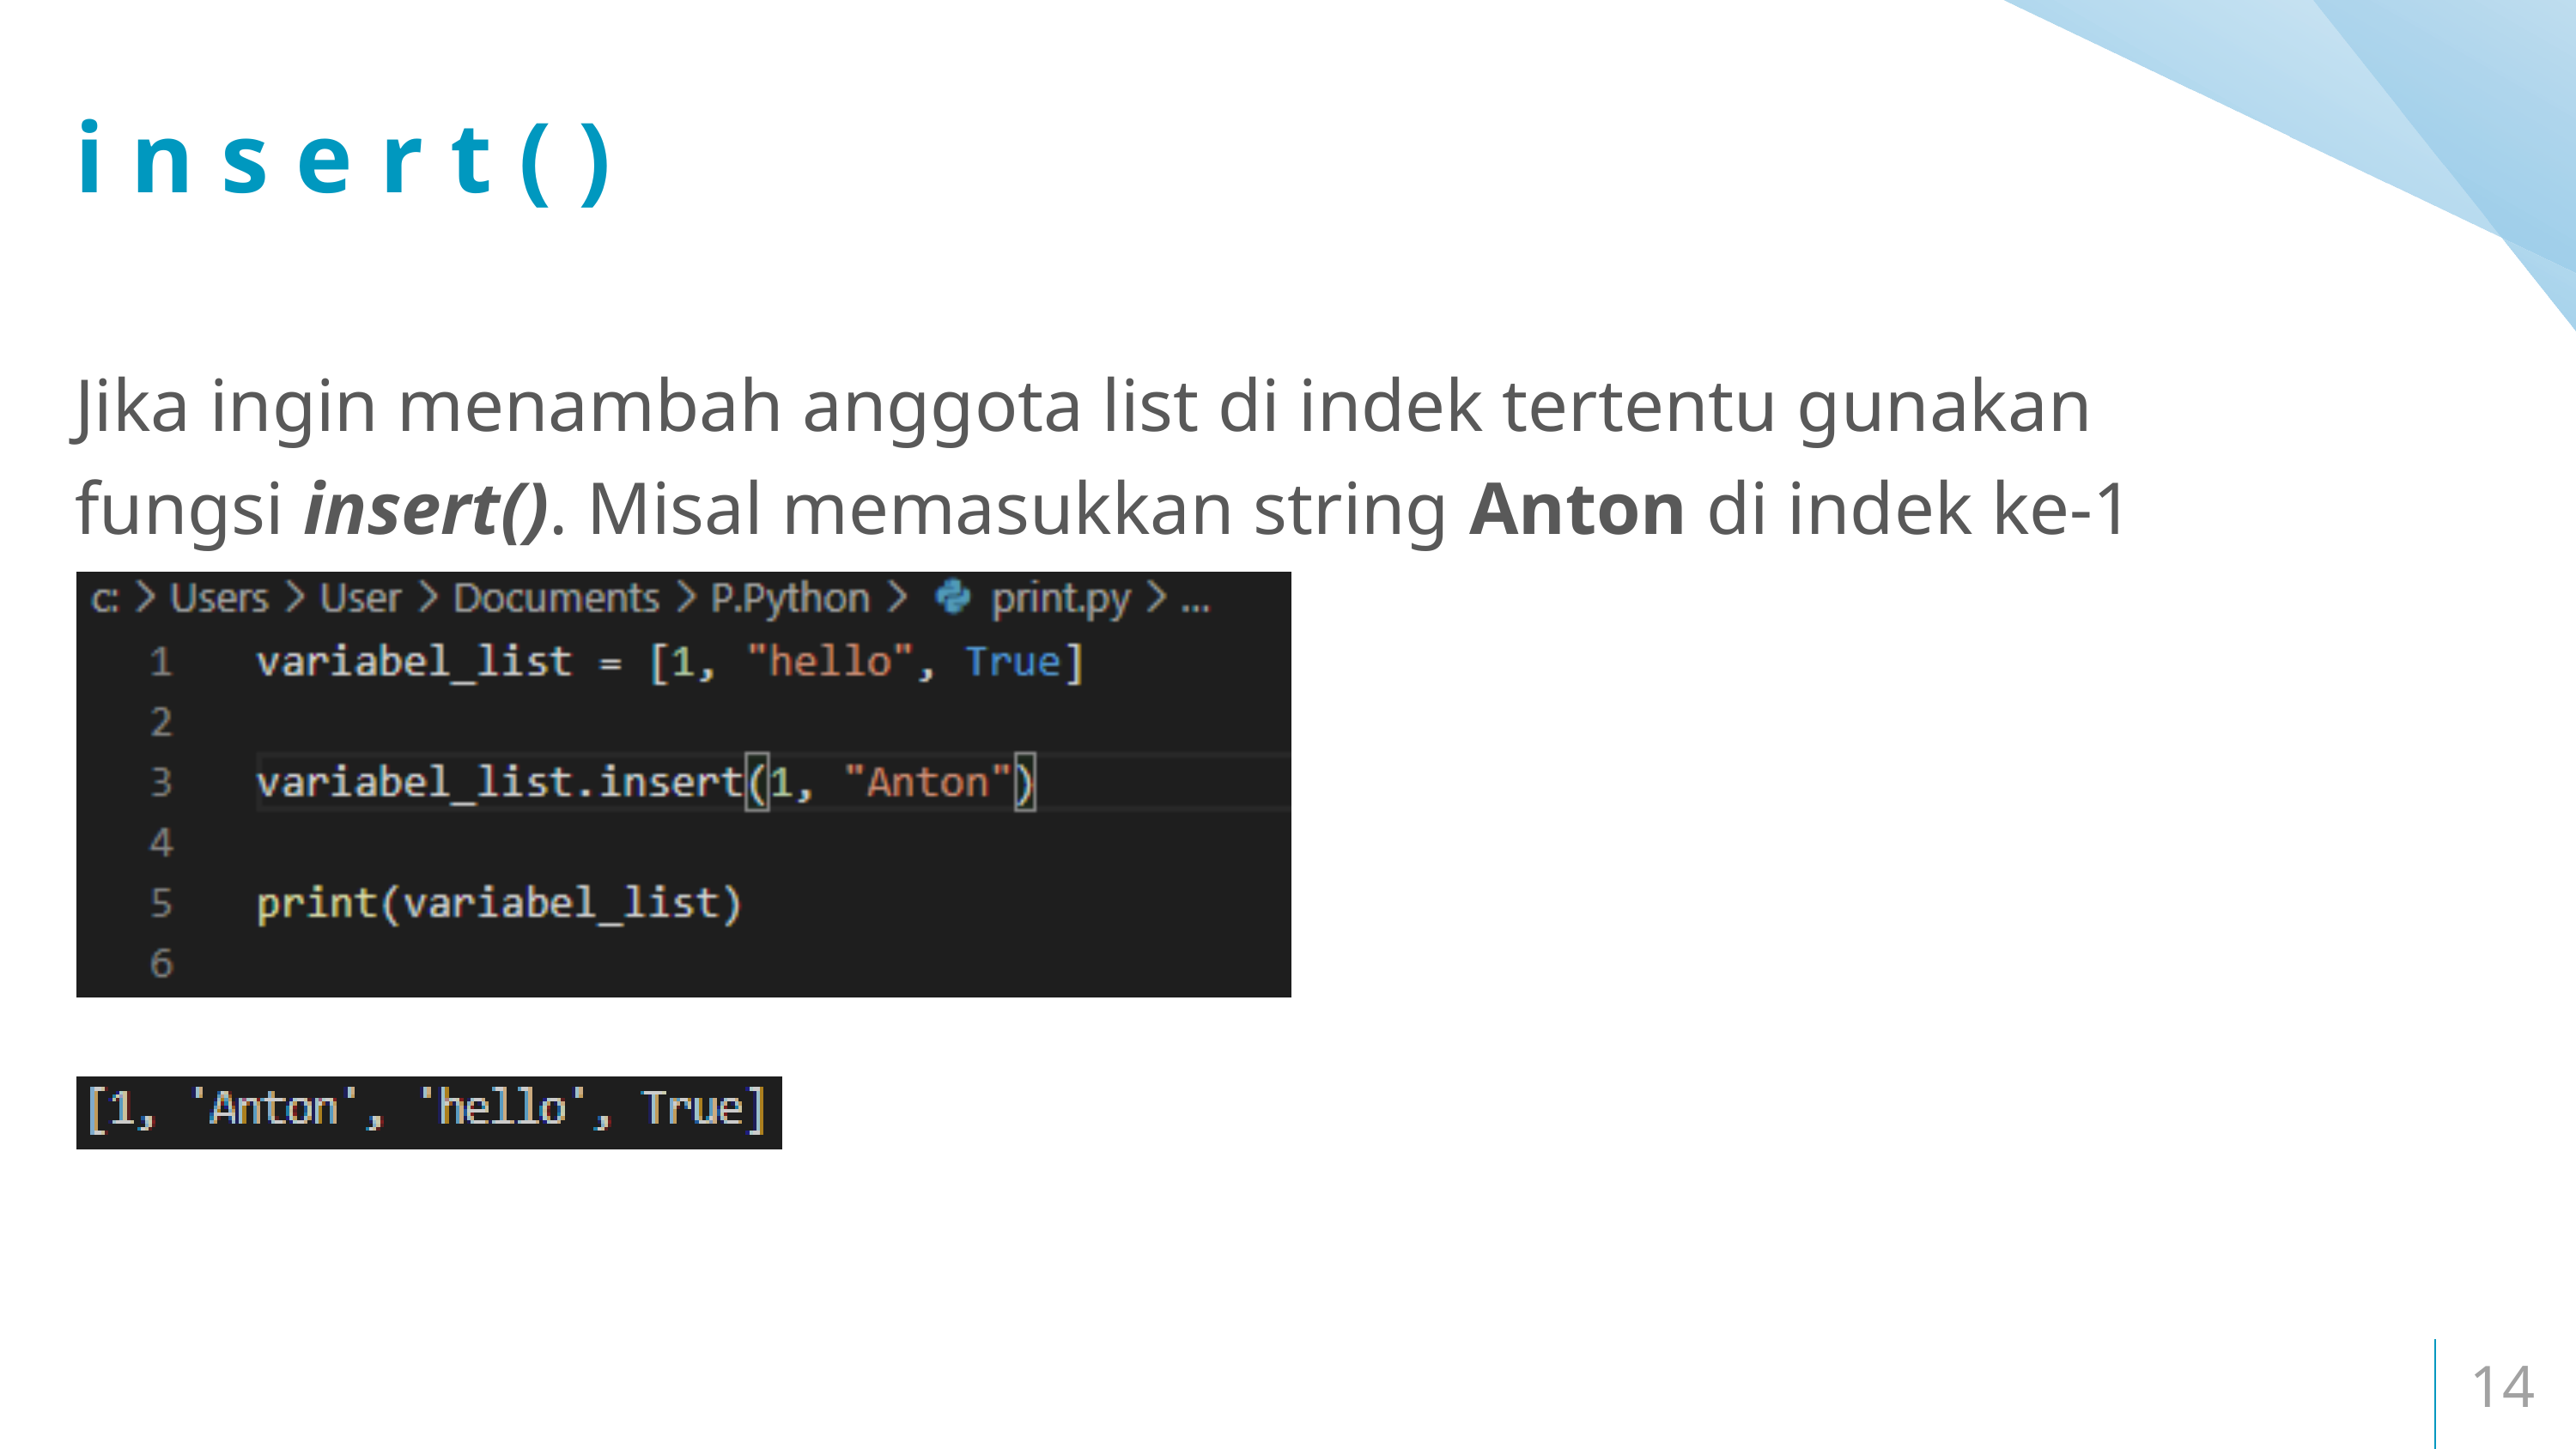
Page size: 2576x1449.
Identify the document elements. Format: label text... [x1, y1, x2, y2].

list insert() [52, 33, 2075, 224]
picture [76, 572, 1291, 997]
list Jika ingin menambah anggota list di indek tertentu gunakan fungsi insert(). Misal memasukkan string Anton di indek ke-1 [52, 331, 2314, 1270]
picture [76, 1076, 783, 1149]
slide_number 14 [2446, 1350, 2575, 1428]
